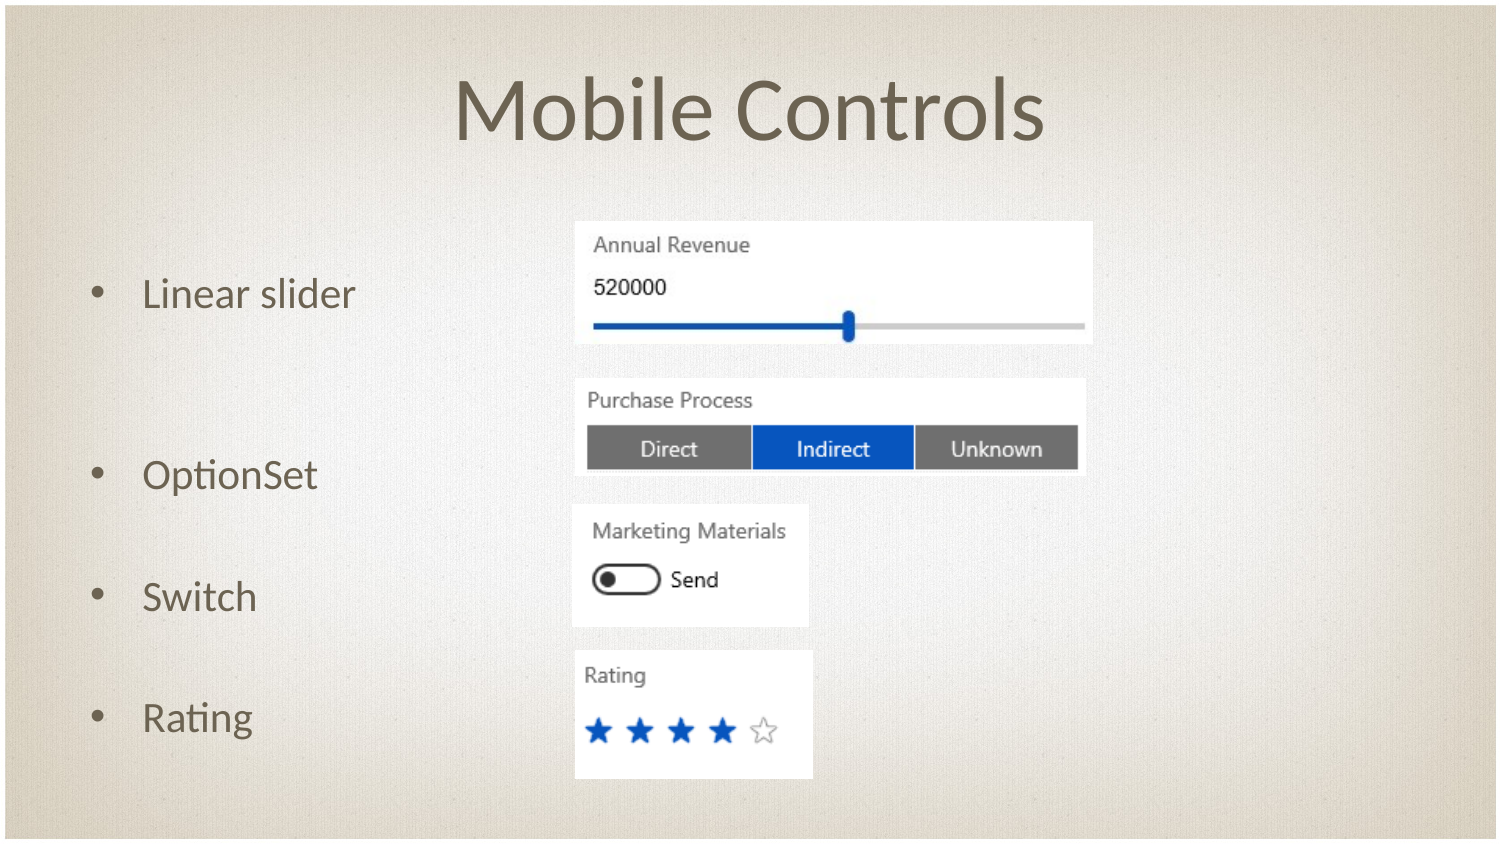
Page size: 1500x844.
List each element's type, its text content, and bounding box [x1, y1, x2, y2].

picture [0, 0, 1500, 844]
list Linear slider OptionSet Switch Rating [75, 196, 1425, 754]
title Mobile Controls [75, 33, 1425, 175]
